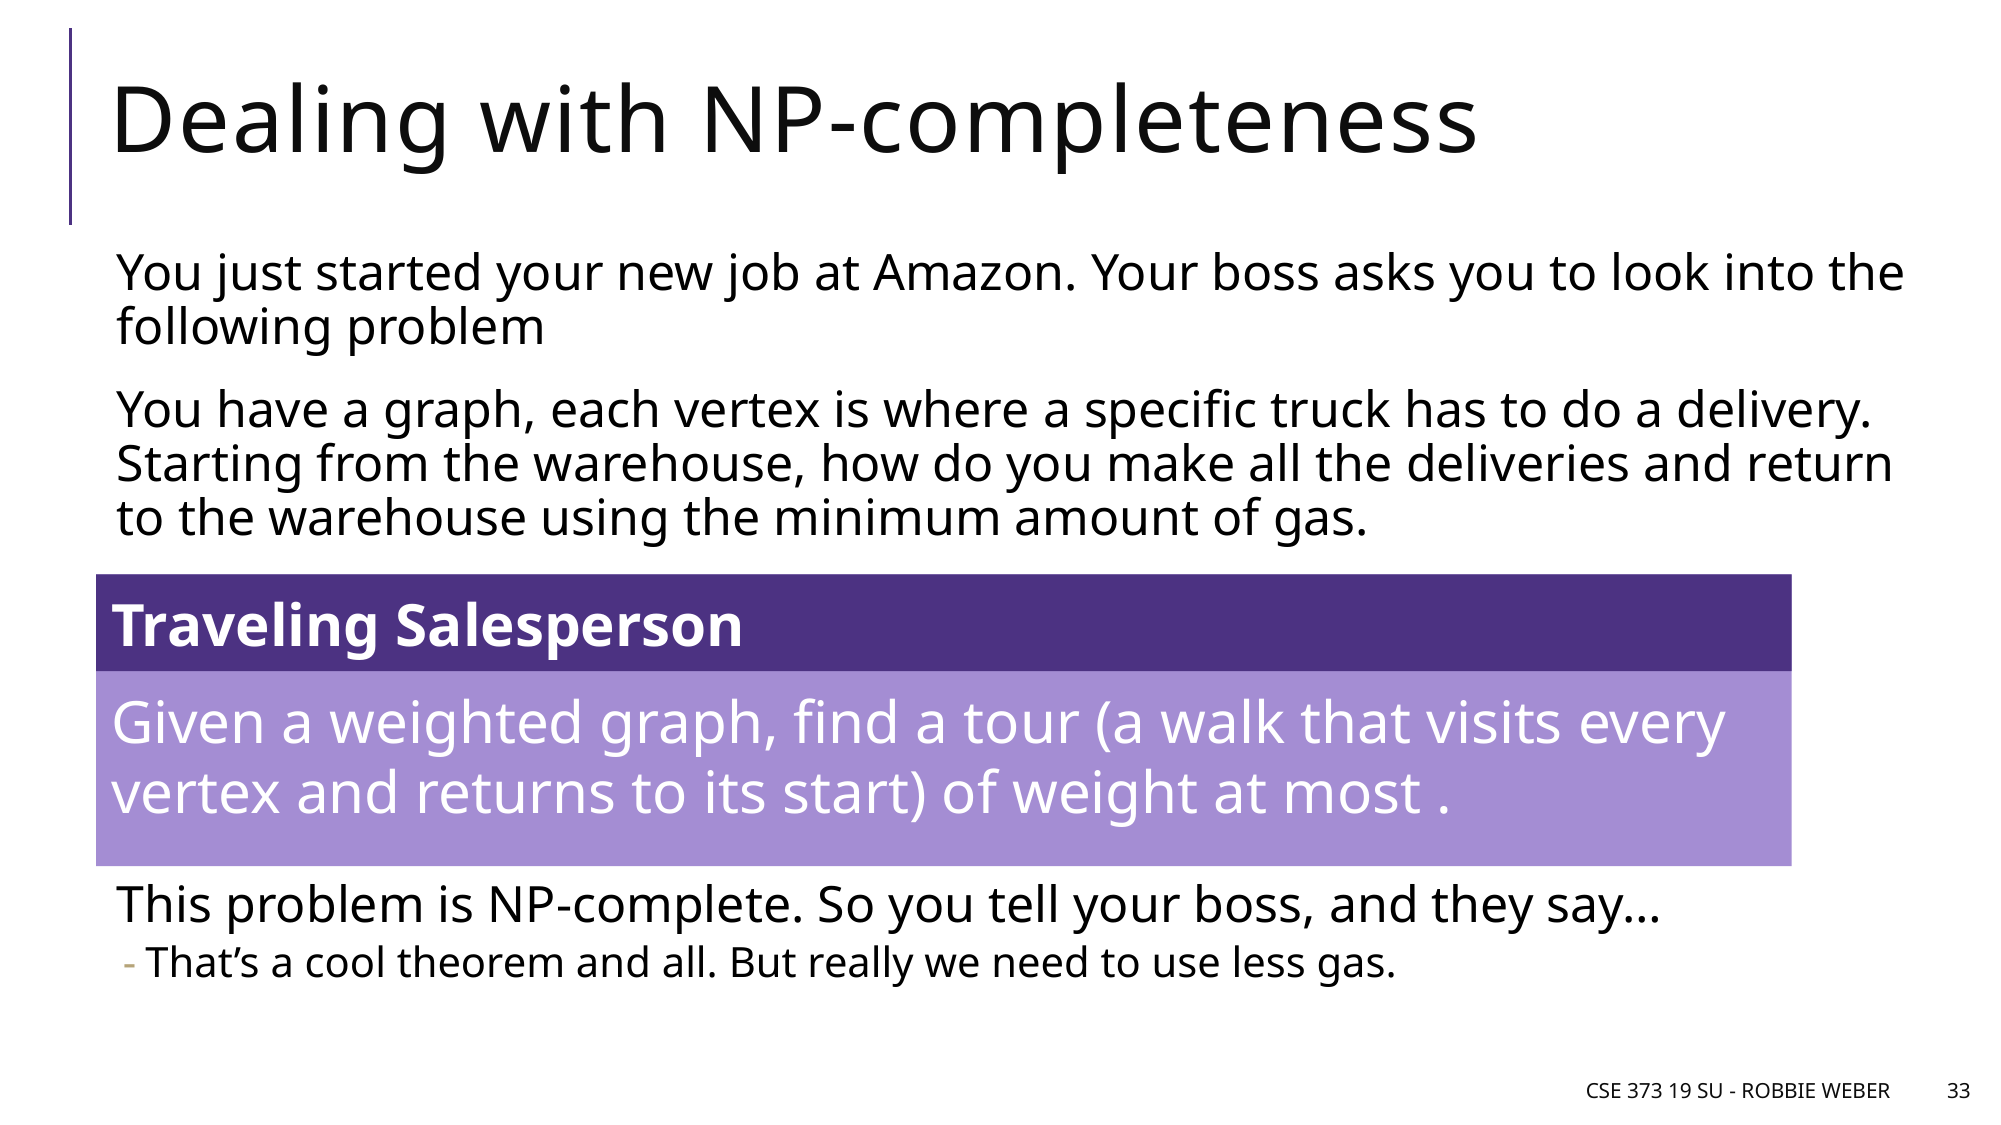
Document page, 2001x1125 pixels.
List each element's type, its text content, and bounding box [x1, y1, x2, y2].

text_box Traveling Salesperson [95, 573, 1793, 672]
slide_number 33 [1916, 1069, 1986, 1115]
list You just started your new job at Amazon. Your boss asks you to look into the following problem You have a graph, each vertex is where a specific truck has to do a delivery. Starting from the warehouse, how do you make all the deliveries and return to the warehouse using the minimum amount of gas. This problem is NP-complete. So you tell your boss, and they say… That’s a cool theorem and all. But really we need to use less gas. [94, 240, 1930, 1035]
title Dealing with NP-completeness [94, 43, 1930, 210]
footer CSE 373 19 su - Robbie Weber [937, 1069, 1906, 1115]
